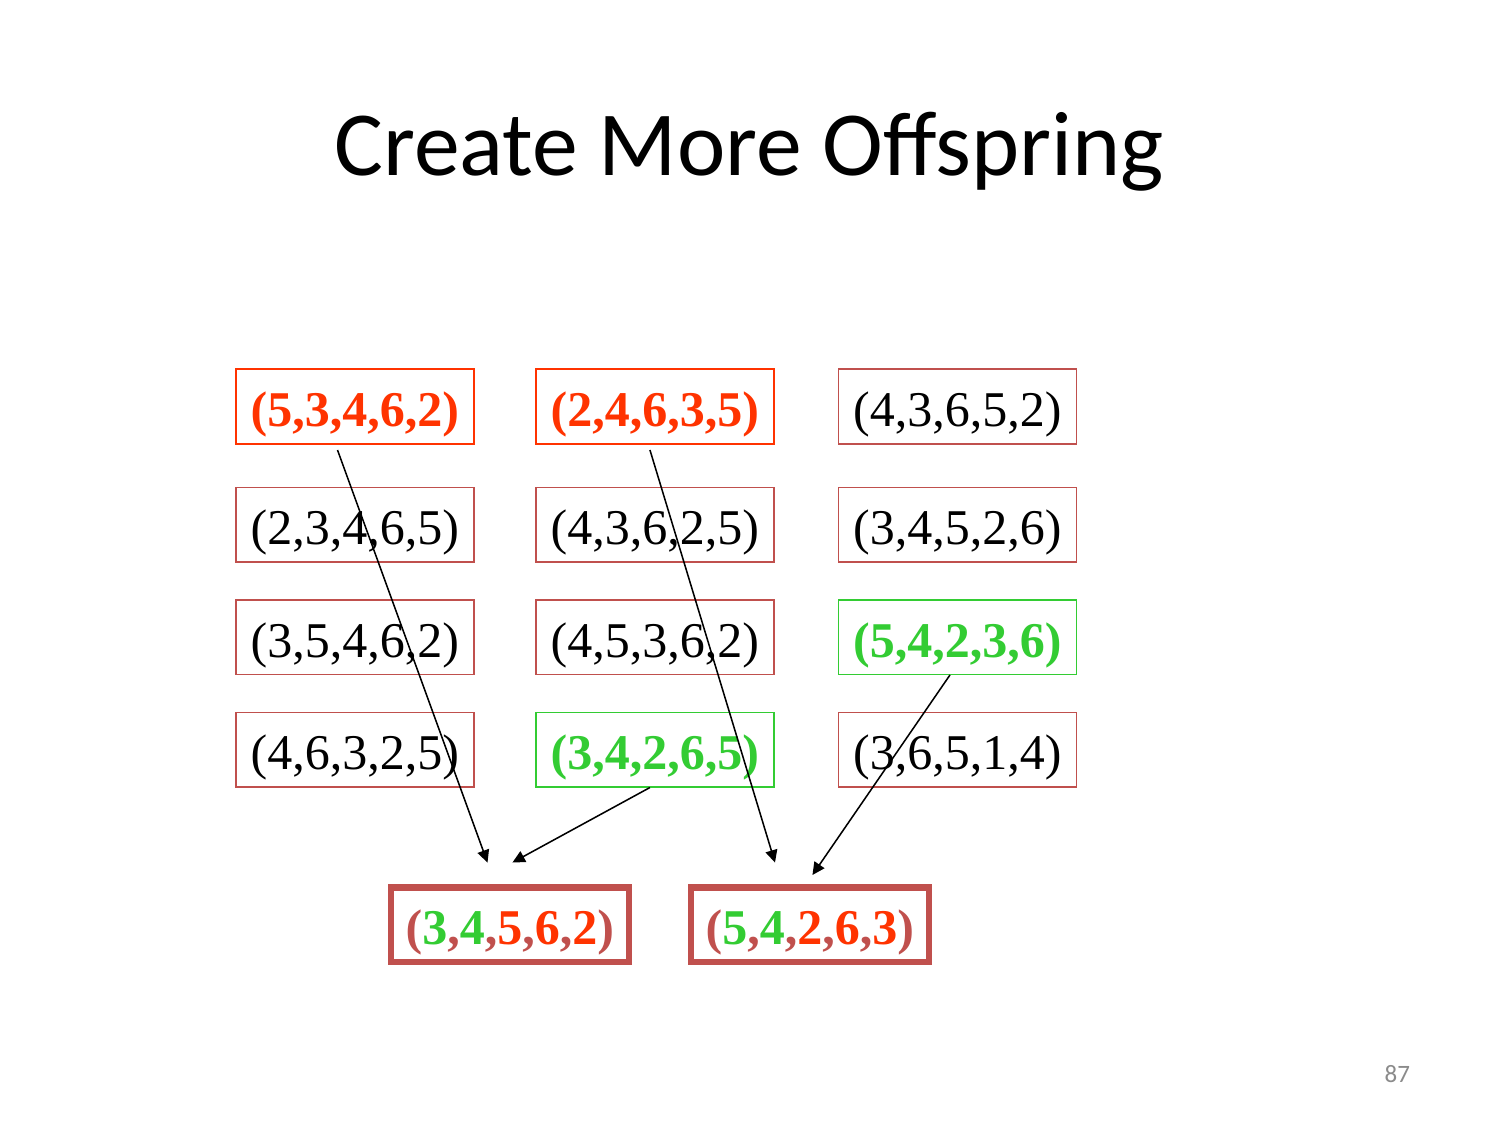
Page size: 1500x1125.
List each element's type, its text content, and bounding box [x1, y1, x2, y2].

text_box (2,3,4,6,5) [235, 487, 378, 563]
text_box (5,3,4,6,2) [235, 369, 475, 444]
text_box (3,4,2,6,5) [730, 712, 775, 788]
title Create More Offspring [75, 45, 1425, 233]
slide_number 87 [1074, 1042, 1425, 1103]
text_box (3,6,5,1,4) [838, 712, 923, 788]
text_box (2,3,4,6,5) [352, 487, 475, 563]
text_box (5,4,2,3,6) [838, 599, 1077, 675]
text_box (4,3,6,2,5) [662, 487, 775, 563]
text_box (4,3,6,5,2) [838, 369, 1077, 444]
text_box (3,6,5,1,4) [874, 712, 1077, 788]
text_box (2,4,6,3,5) [535, 369, 775, 444]
text_box (3,5,4,6,2) [235, 599, 418, 675]
text_box (4,5,3,6,2) [696, 599, 775, 675]
text_box (5,4,2,6,3) [690, 887, 929, 963]
text_box [812, 674, 951, 875]
text_box [337, 449, 490, 863]
text_box (3,4,2,6,5) [535, 712, 751, 788]
text_box (3,4,5,6,2) [390, 887, 629, 963]
text_box (3,4,5,2,6) [838, 487, 1077, 563]
text_box [649, 449, 778, 863]
text_box (3,5,4,6,2) [393, 599, 475, 675]
text_box [512, 787, 651, 863]
text_box (4,3,6,2,5) [535, 487, 683, 563]
text_box (4,6,3,2,5) [434, 712, 475, 788]
text_box (4,6,3,2,5) [235, 712, 459, 788]
text_box (4,5,3,6,2) [535, 599, 717, 675]
